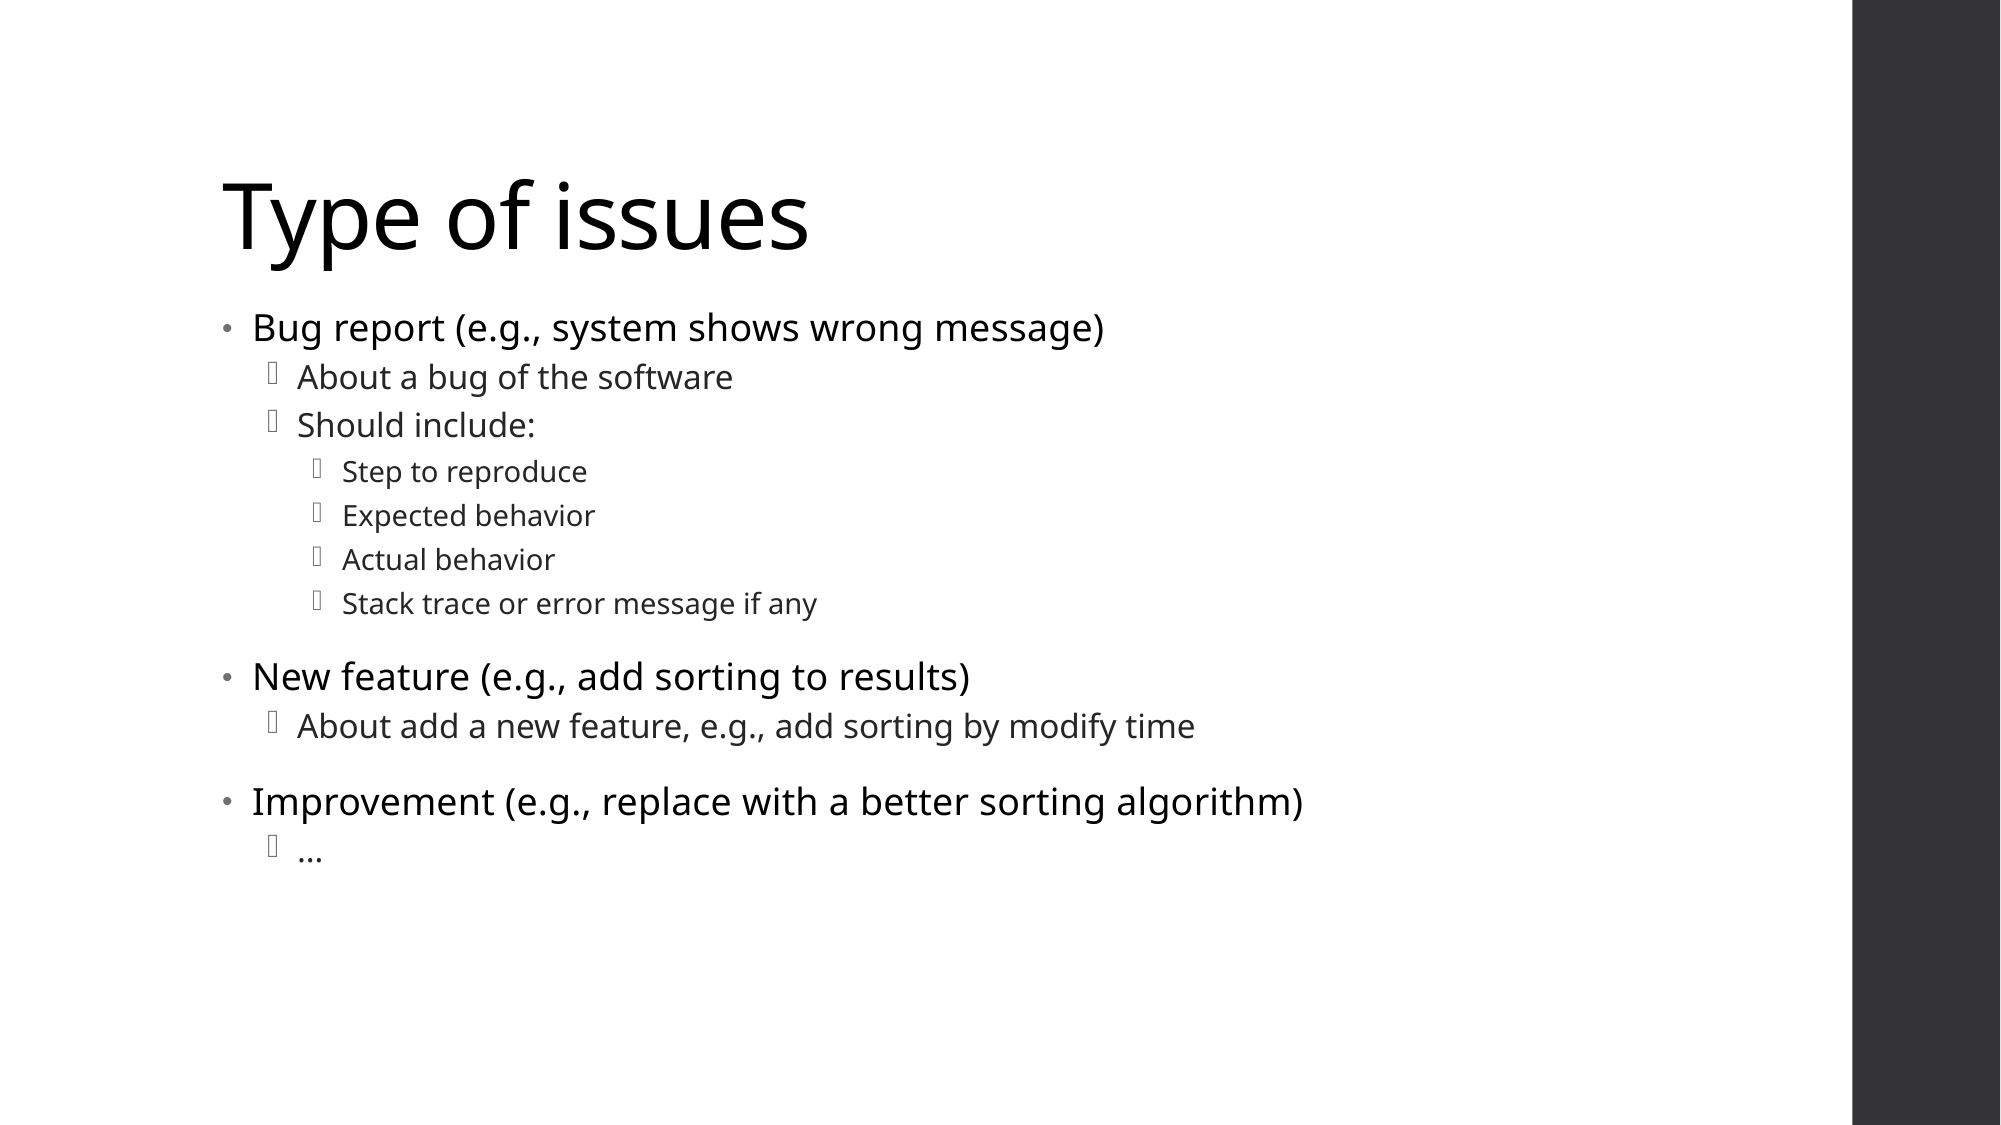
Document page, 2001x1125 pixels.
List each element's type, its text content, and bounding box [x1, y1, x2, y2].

list Bug report (e.g., system shows wrong message) About a bug of the software Should include: Step to reproduce Expected behavior Actual behavior Stack trace or error message if any New feature (e.g., add sorting to results) About add a new feature, e.g., add sorting by modify time Improvement (e.g., replace with a better sorting algorithm) … [206, 299, 1617, 1014]
title Type of issues [206, 60, 1797, 278]
